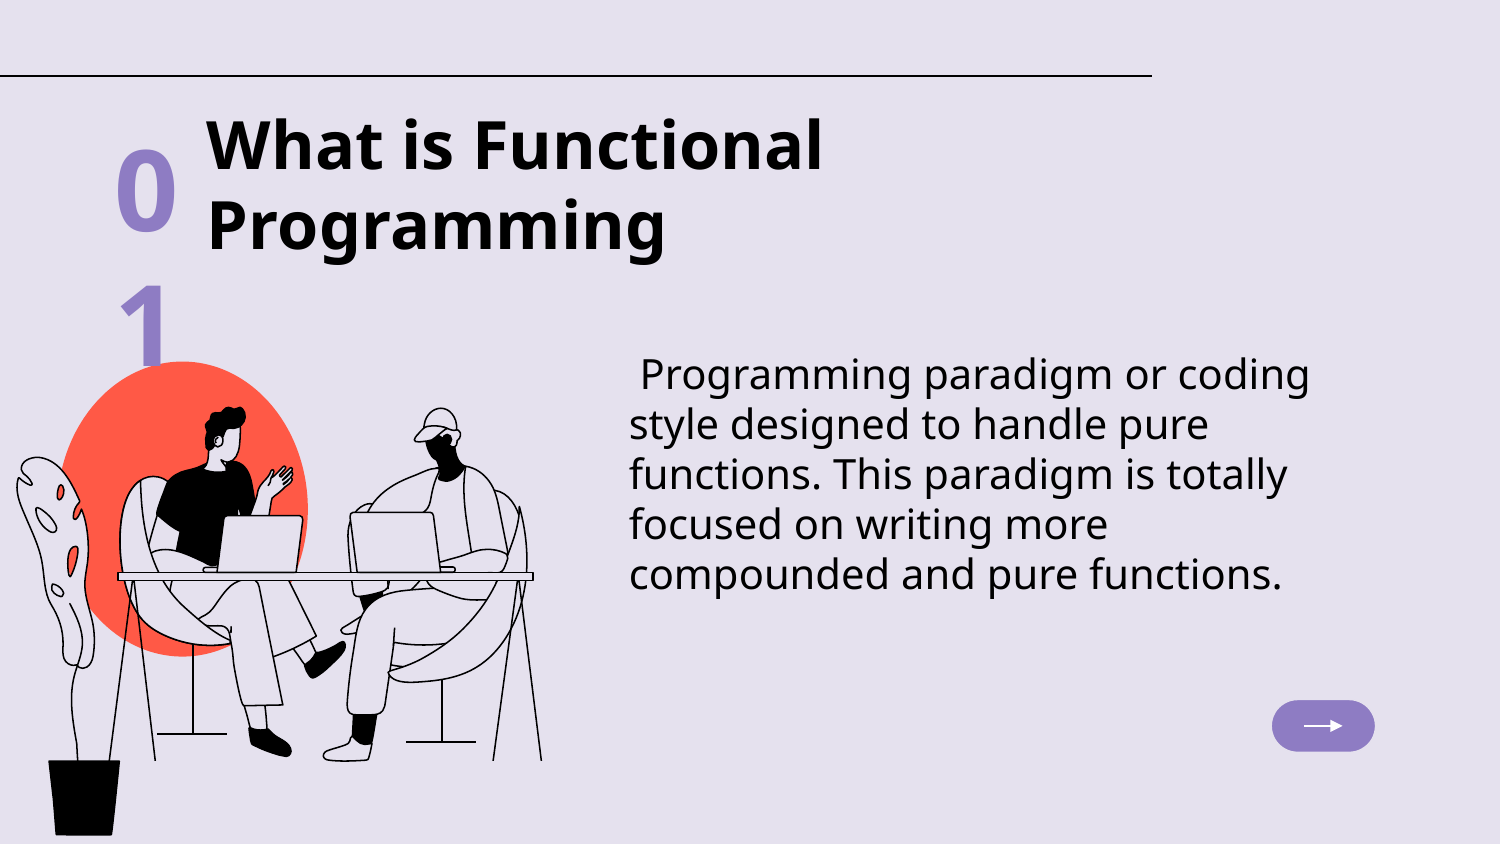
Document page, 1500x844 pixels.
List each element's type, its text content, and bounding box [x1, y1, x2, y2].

subtitle Programming paradigm or coding style designed to handle pure functions. This paradigm is totally focused on writing more compounded and pure functions. [613, 332, 1379, 604]
text_box [65, 361, 272, 455]
title What is Functional Programming [191, 113, 1274, 252]
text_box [15, 457, 120, 836]
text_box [108, 407, 542, 762]
title 01 [43, 103, 179, 233]
